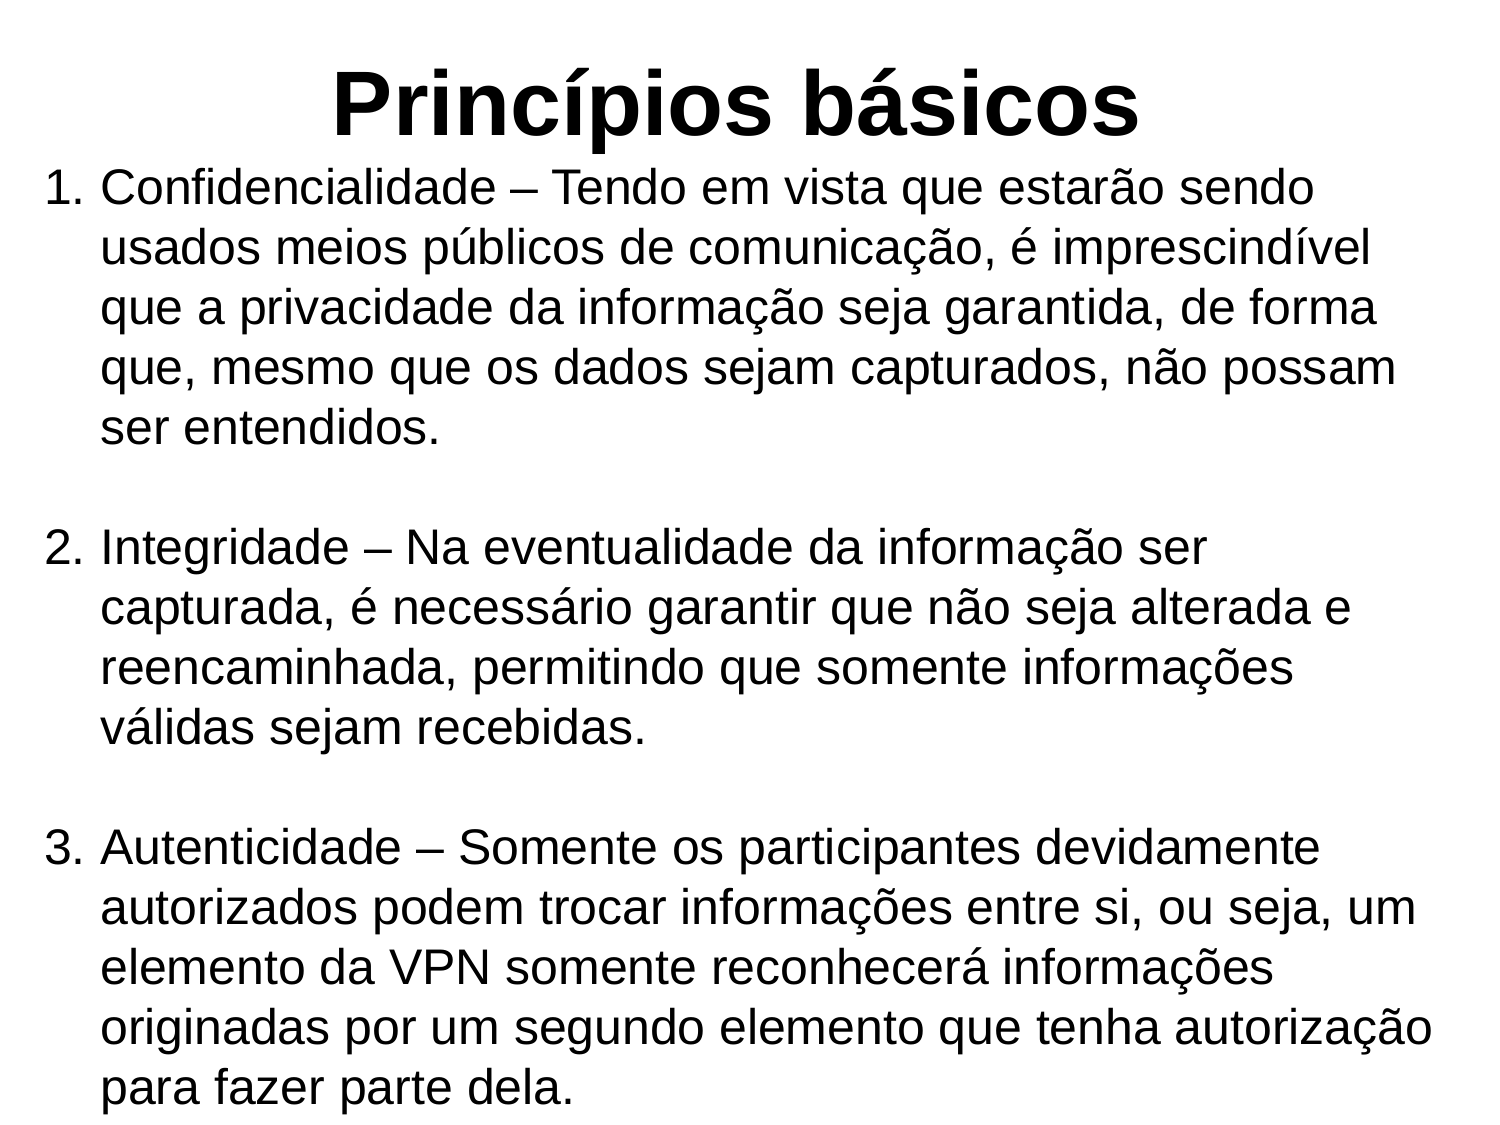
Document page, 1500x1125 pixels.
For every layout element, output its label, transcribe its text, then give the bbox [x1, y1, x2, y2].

text_box Princípios básicos [0, 35, 1500, 161]
text_box Confidencialidade – Tendo em vista que estarão sendo usados meios públicos de comunicação, é imprescindível que a privacidade da informação seja garantida, de forma que, mesmo que os dados sejam capturados, não possam ser entendidos. Integridade – Na eventualidade da informação ser capturada, é necessário garantir que não seja alterada e reencaminhada, permitindo que somente informações válidas sejam recebidas. Autenticidade – Somente os participantes devidamente autorizados podem trocar informações entre si, ou seja, um elemento da VPN somente reconhecerá informações originadas por um segundo elemento que tenha autorização para fazer parte dela. [29, 161, 1471, 1125]
